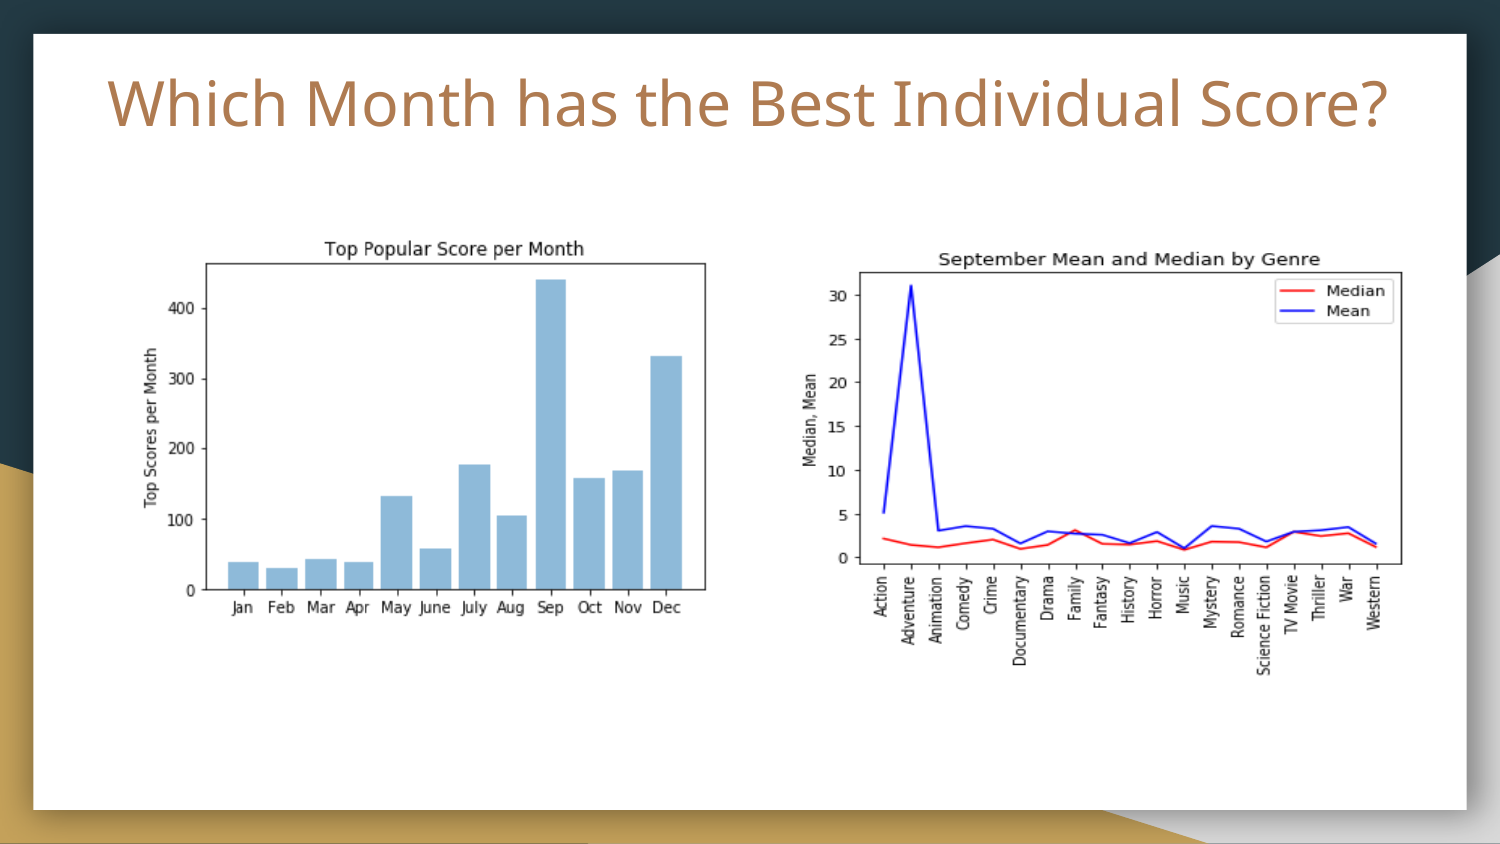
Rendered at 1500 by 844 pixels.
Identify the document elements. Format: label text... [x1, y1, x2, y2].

picture [769, 243, 1443, 749]
title Which Month has the Best Individual Score? [92, 48, 1408, 206]
picture [110, 233, 751, 629]
list Top individual score for each month. [174, 637, 700, 830]
